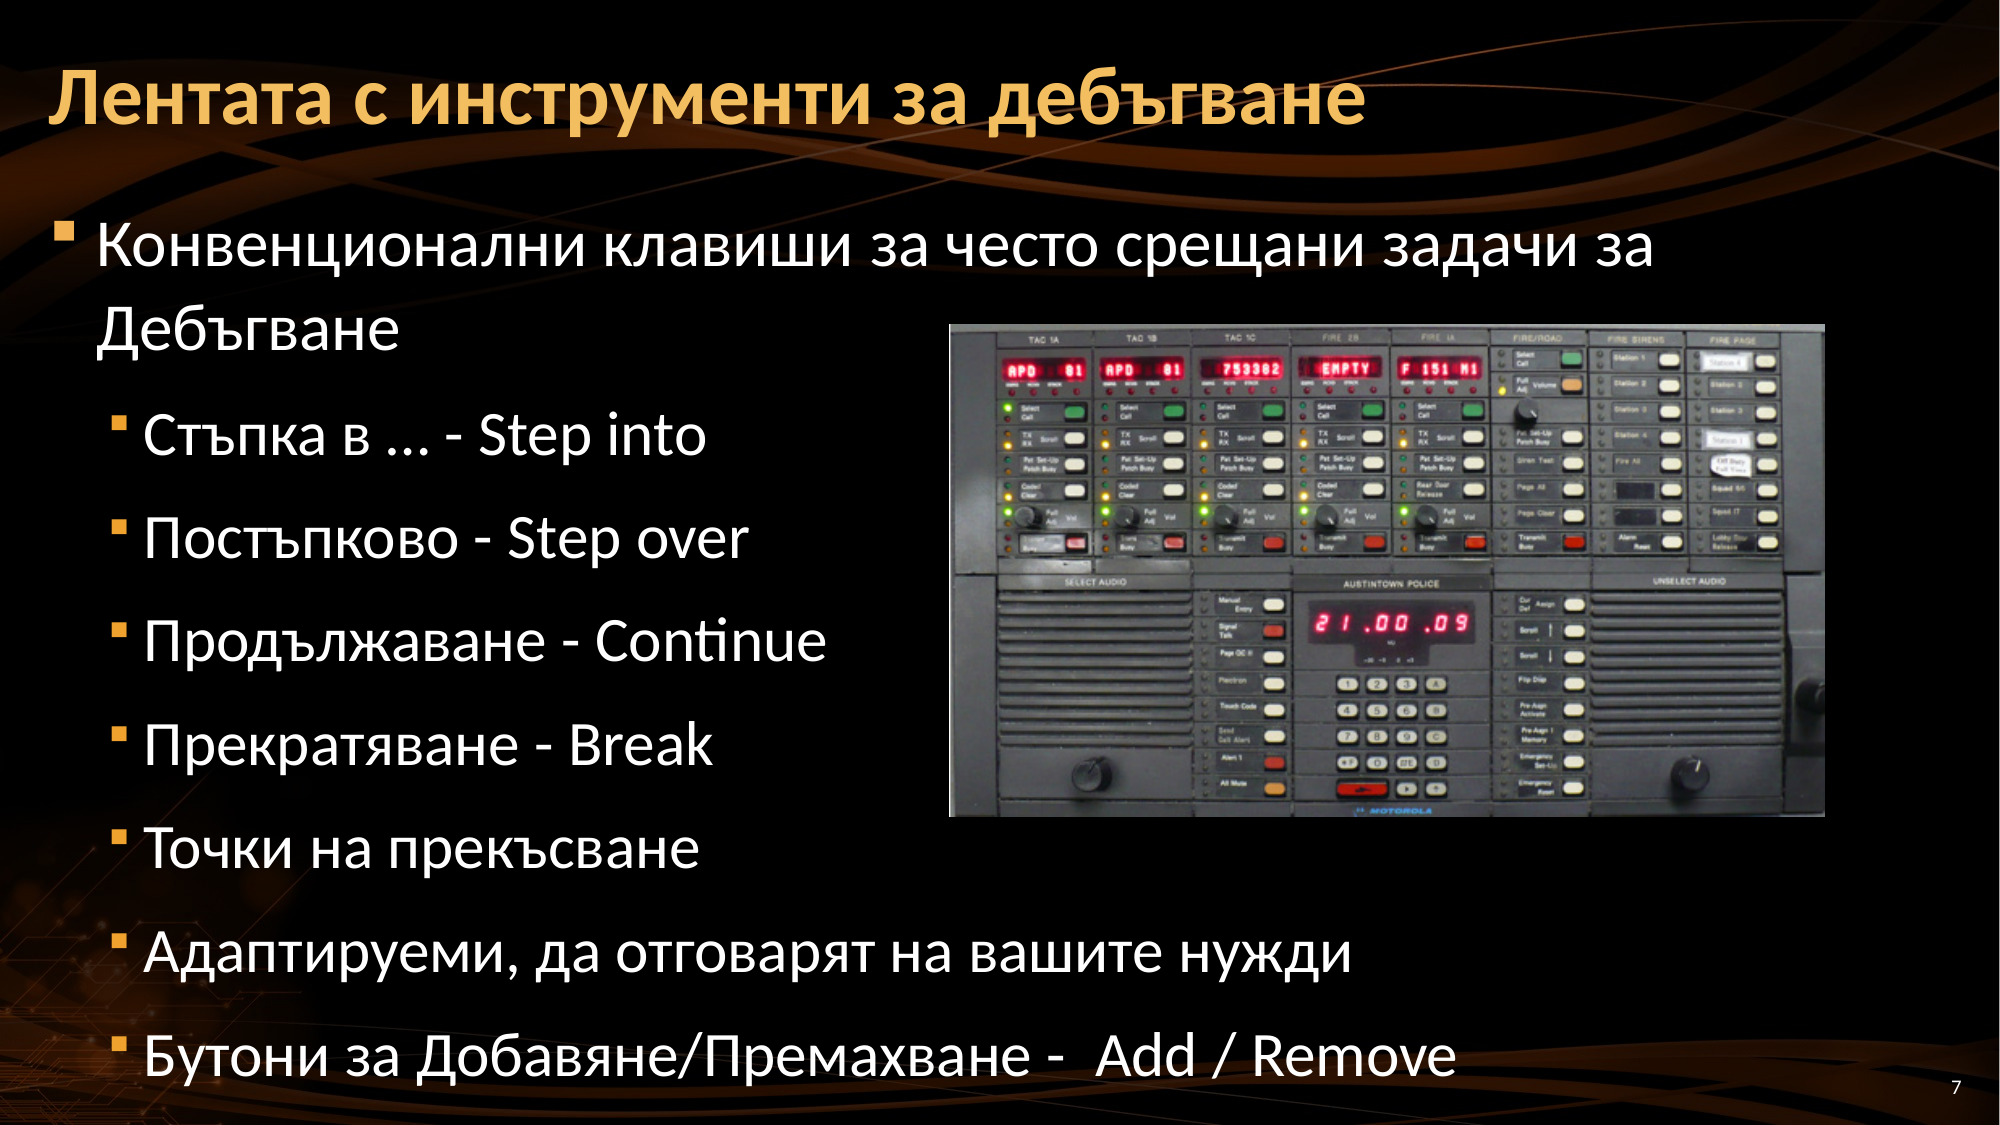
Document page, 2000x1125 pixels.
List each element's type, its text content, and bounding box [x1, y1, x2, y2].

slide_number 7 [1897, 1070, 1968, 1103]
list Конвенционални клавиши за често срещани задачи за Дебъгване Стъпка в … - Step into Постъпково - Step over Продължаване - Continue Прекратяване - Break Точки на прекъсване Адаптируеми, да отговарят на вашите нужди Бутони за Добавяне/Премахване - Add / Remove [31, 189, 1968, 1103]
picture [0, 0, 2000, 1125]
title Лентата с инструменти за дебъгване [30, 6, 1968, 189]
